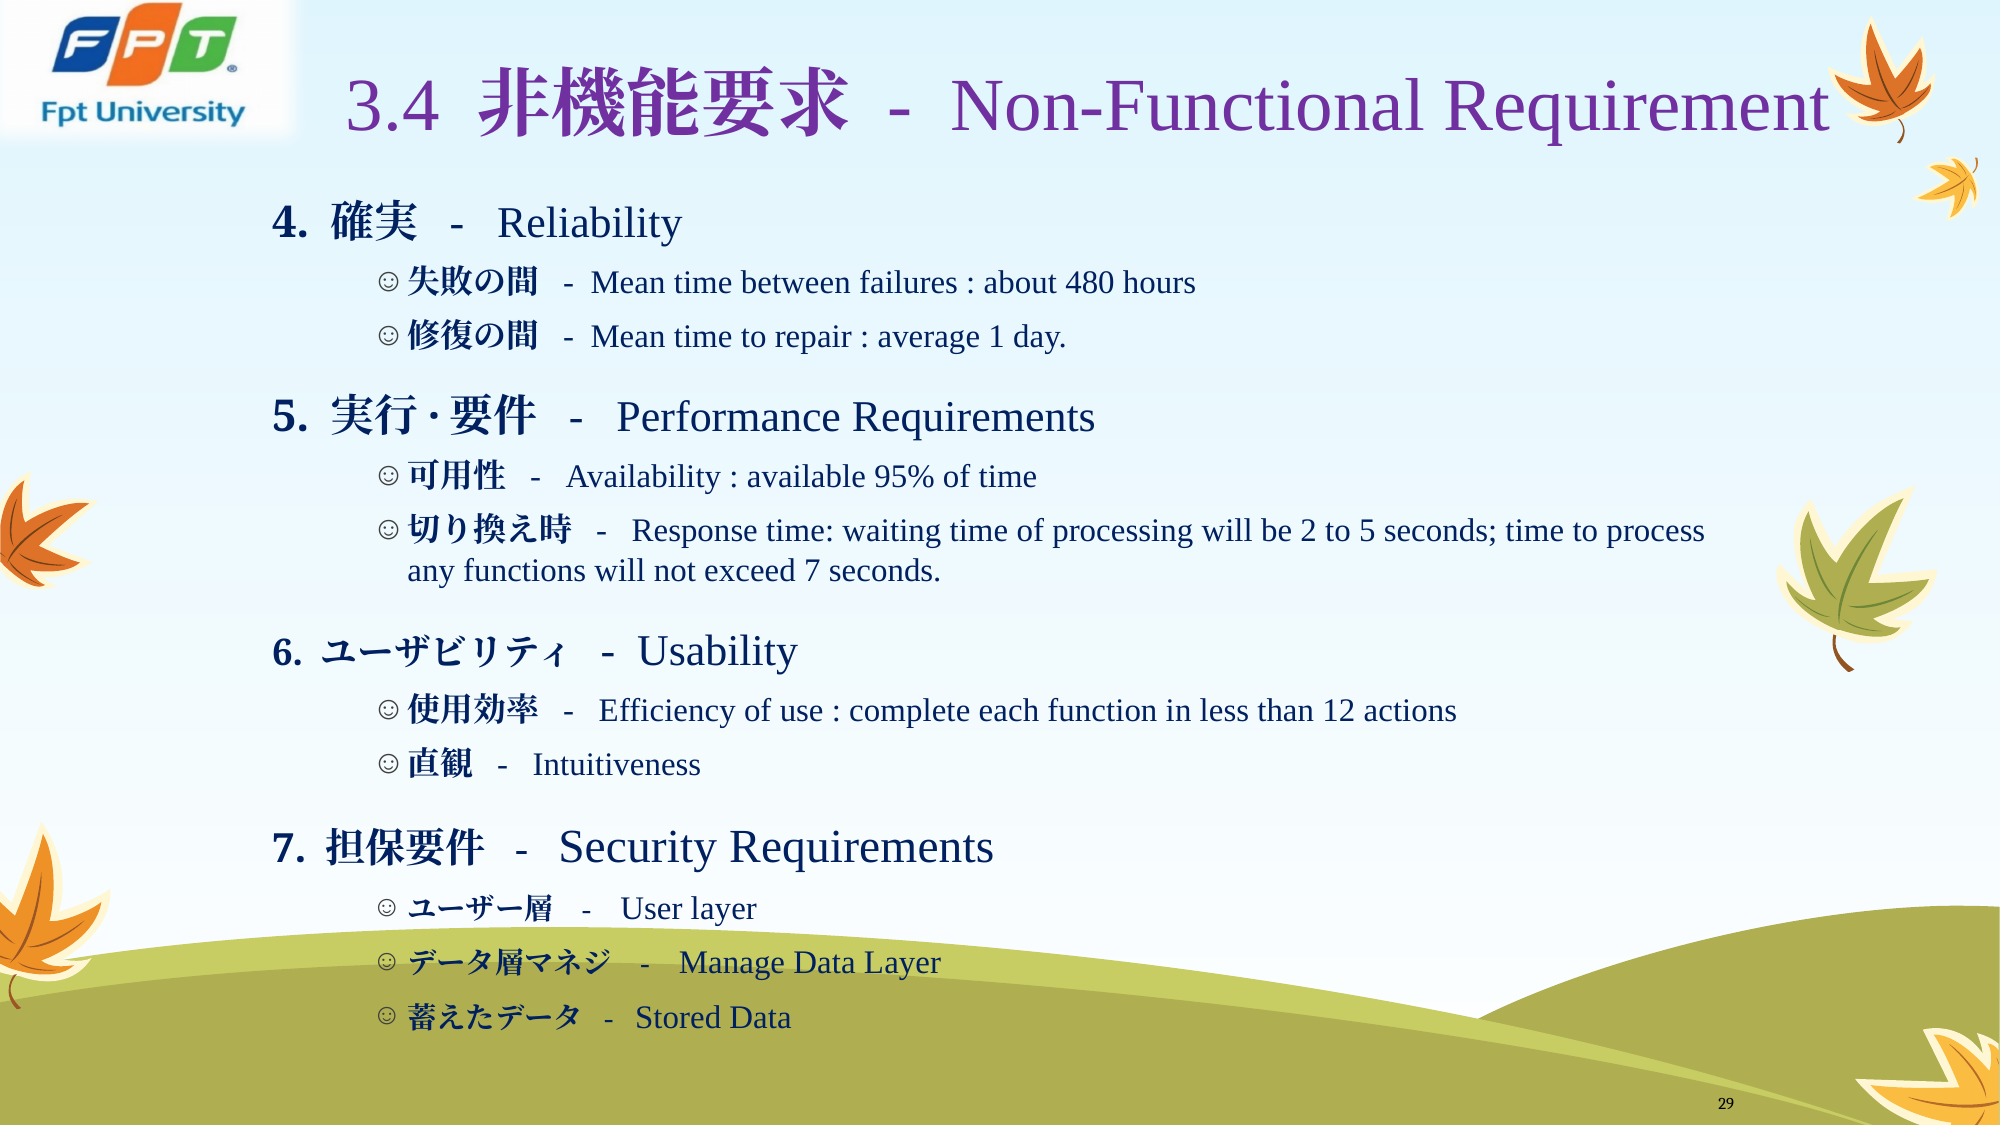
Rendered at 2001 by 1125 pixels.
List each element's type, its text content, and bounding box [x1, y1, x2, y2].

list 4. 確実 - Reliability 失敗の間 - Mean time between failures : about 480 hours 修復の間 - Mean time to repair : average 1 day. 5. 実行·要件 - Performance Requirements 可用性 - Availability : available 95% of time 切り換え時 - Response time: waiting time of processing will be 2 to 5 seconds; time to process any functions will not exceed 7 seconds. 6. ユーザビリティ - Usability 使用効率 - Efficiency of use : complete each function in less than 12 actions 直観 - Intuitiveness 7. 担保要件 - Security Requirements ユーザー層 - User layer データ層マネジ - Manage Data Layer 蓄えたデータ - Stored Data [249, 185, 1762, 1052]
picture [0, 0, 312, 155]
title 3.4 非機能要求 - Non-Functional Requirement [312, 12, 1927, 155]
slide_number 29 [1644, 1083, 1750, 1122]
